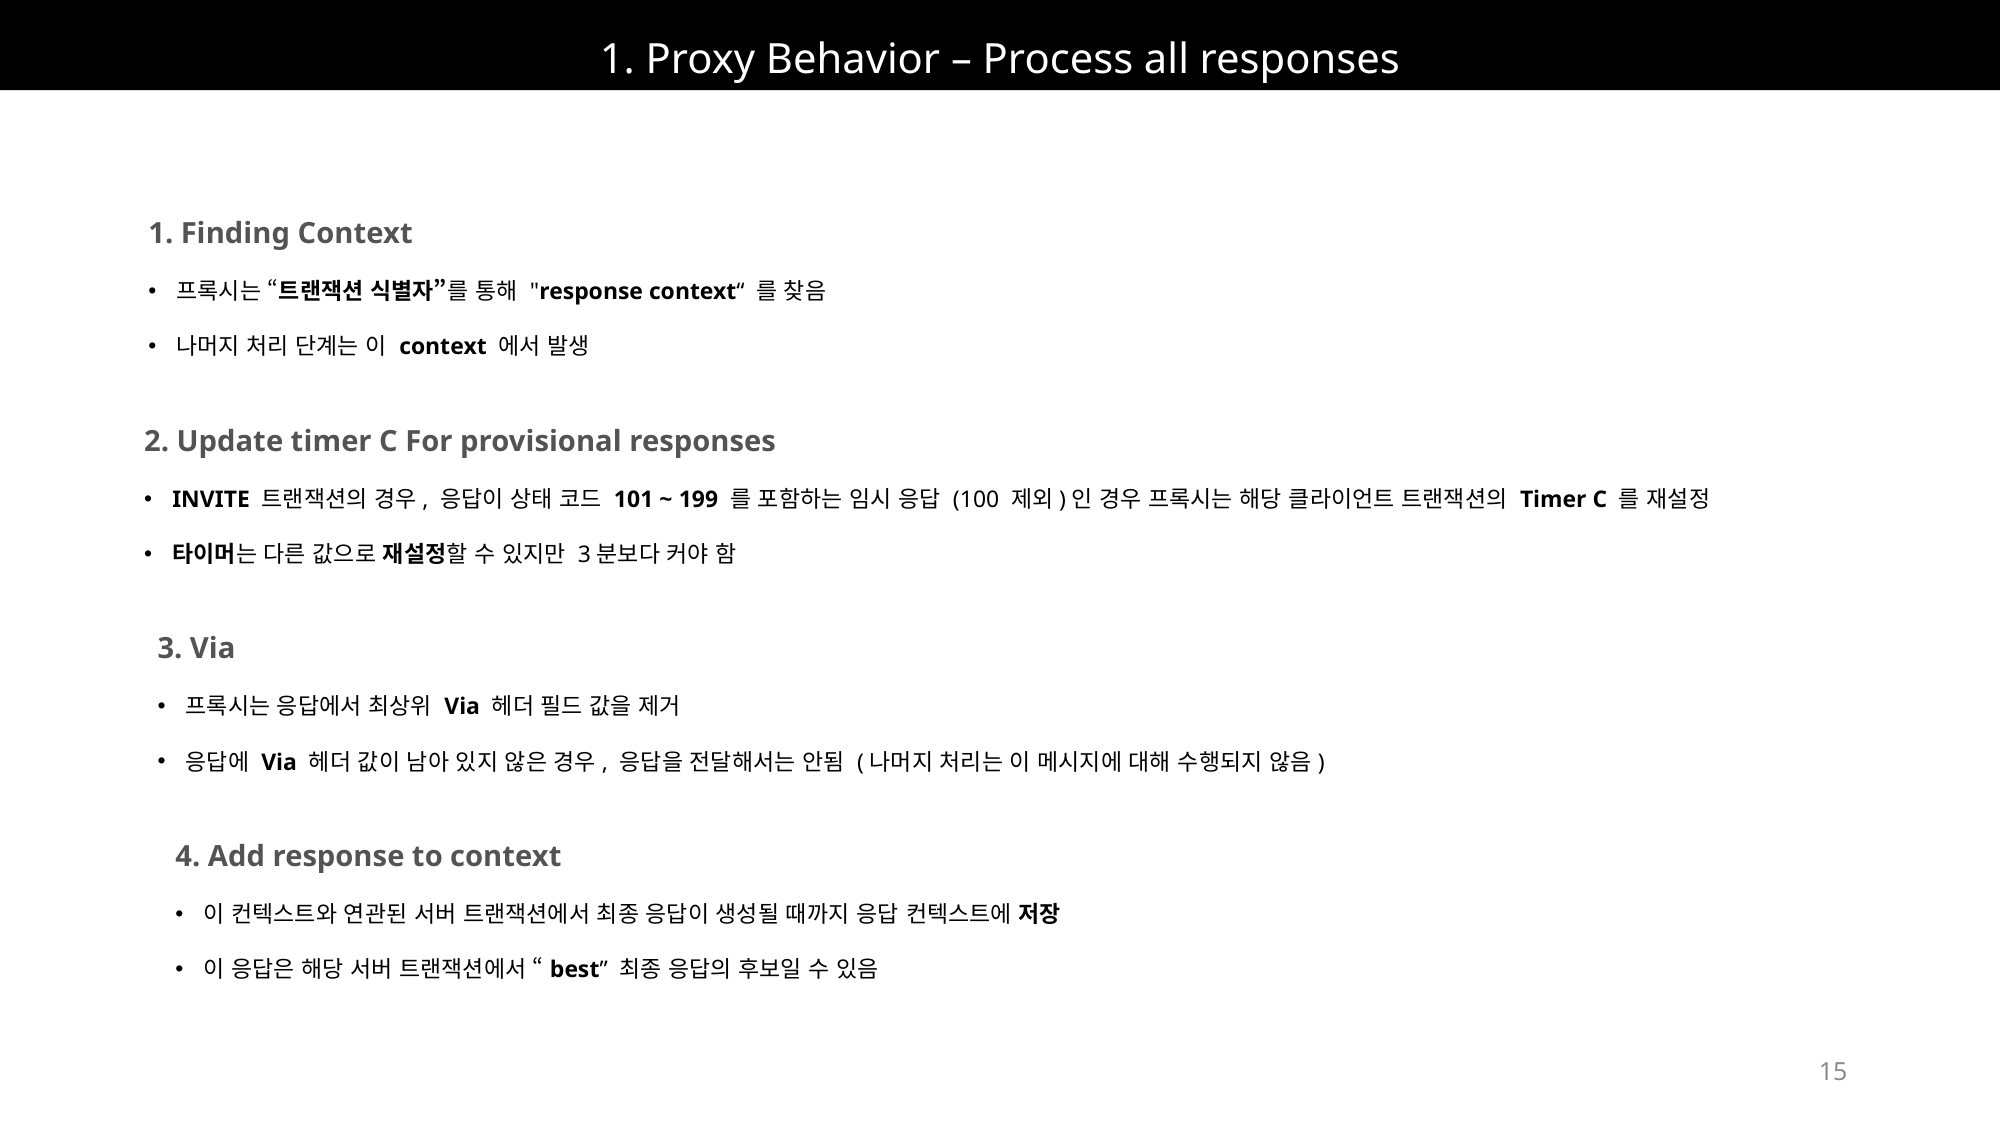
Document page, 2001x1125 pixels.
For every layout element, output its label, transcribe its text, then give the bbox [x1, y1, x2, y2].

title 1. Proxy Behavior – Process all responses [0, 0, 2000, 91]
text_box 4. Add response to context 이 컨텍스트와 연관된 서버 트랜잭션에서 최종 응답이 생성될 때까지 응답 컨텍스트에 저장 이 응답은 해당 서버 트랜잭션에서 “best” 최종 응답의 후보일 수 있음 [160, 795, 1077, 990]
slide_number 15 [1412, 1042, 1863, 1103]
text_box 3. Via 프록시는 응답에서 최상위 Via 헤더 필드 값을 제거 응답에 Via 헤더 값이 남아 있지 않은 경우, 응답을 전달해서는 안됨 (나머지 처리는 이 메시지에 대해 수행되지 않음) [142, 587, 1340, 782]
text_box 1. Finding Context 프록시는 “트랜잭션 식별자”를 통해 "response context“ 를 찾음 나머지 처리 단계는 이 context 에서 발생 [133, 172, 842, 367]
text_box 2. Update timer C For provisional responses INVITE 트랜잭션의 경우, 응답이 상태 코드 101 ~ 199 를 포함하는 임시 응답 (100 제외)인 경우 프록시는 해당 클라이언트 트랜잭션의 Timer C 를 재설정 타이머는 다른 값으로 재설정할 수 있지만 3분보다 커야 함 [129, 379, 1726, 575]
